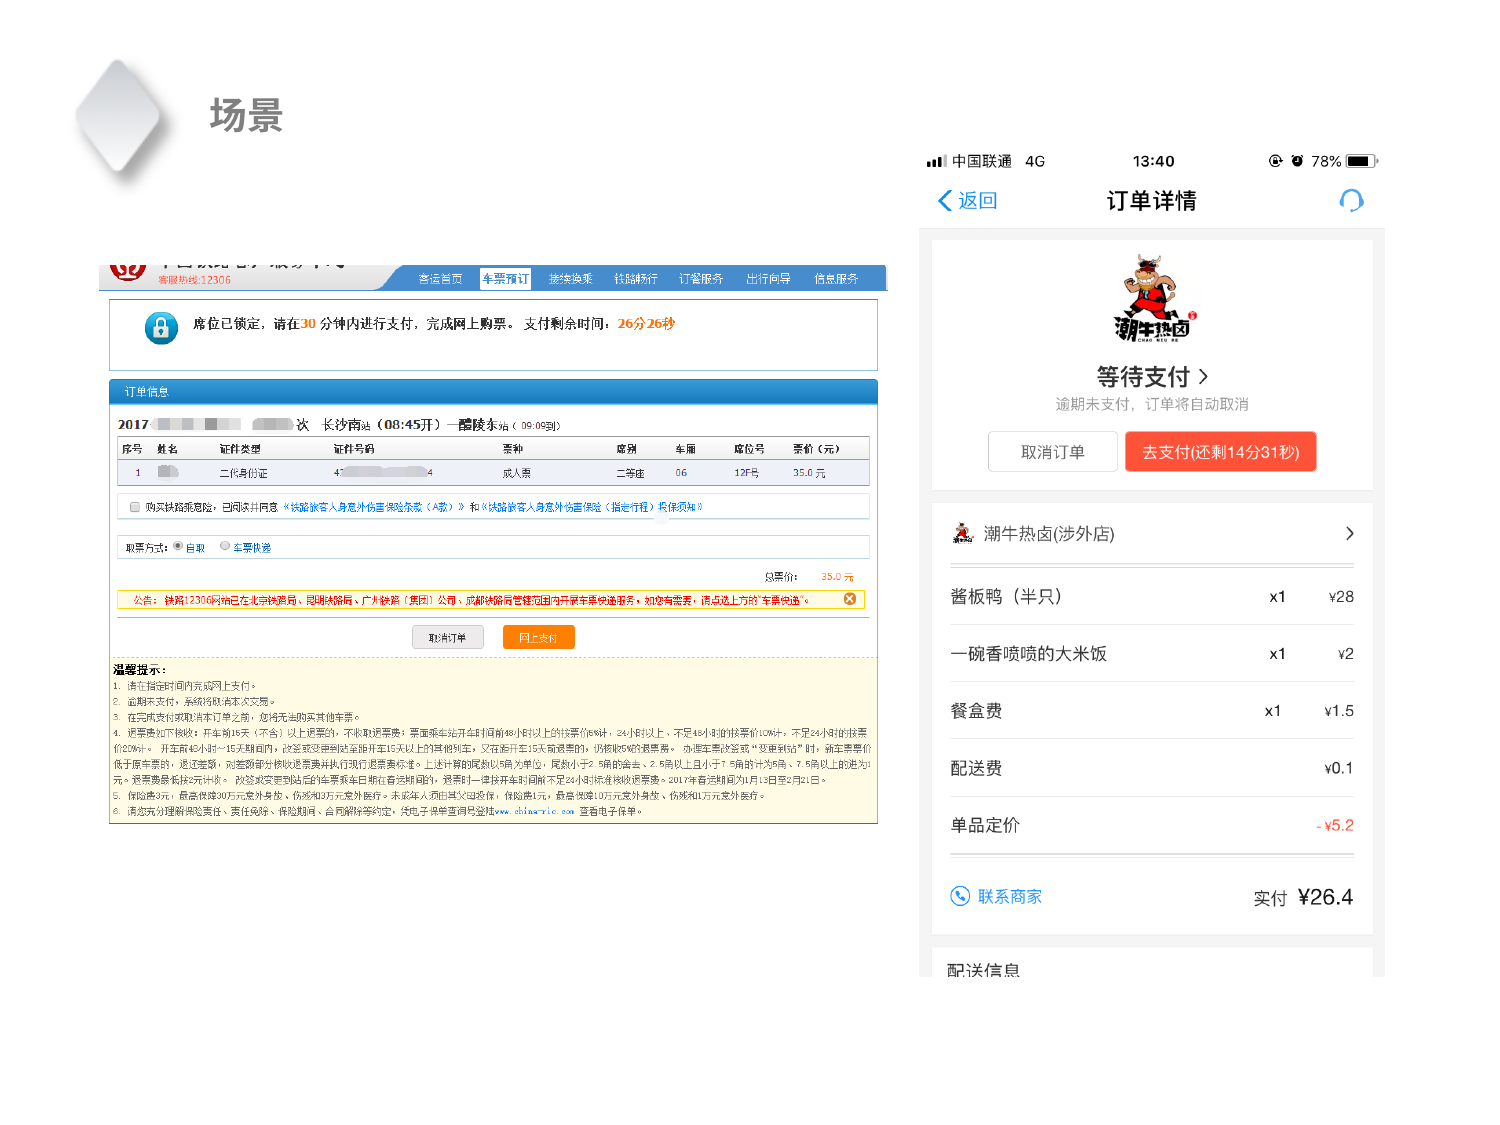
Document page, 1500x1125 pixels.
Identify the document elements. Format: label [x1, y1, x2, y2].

picture [1, 16, 888, 832]
picture [919, 148, 1386, 977]
